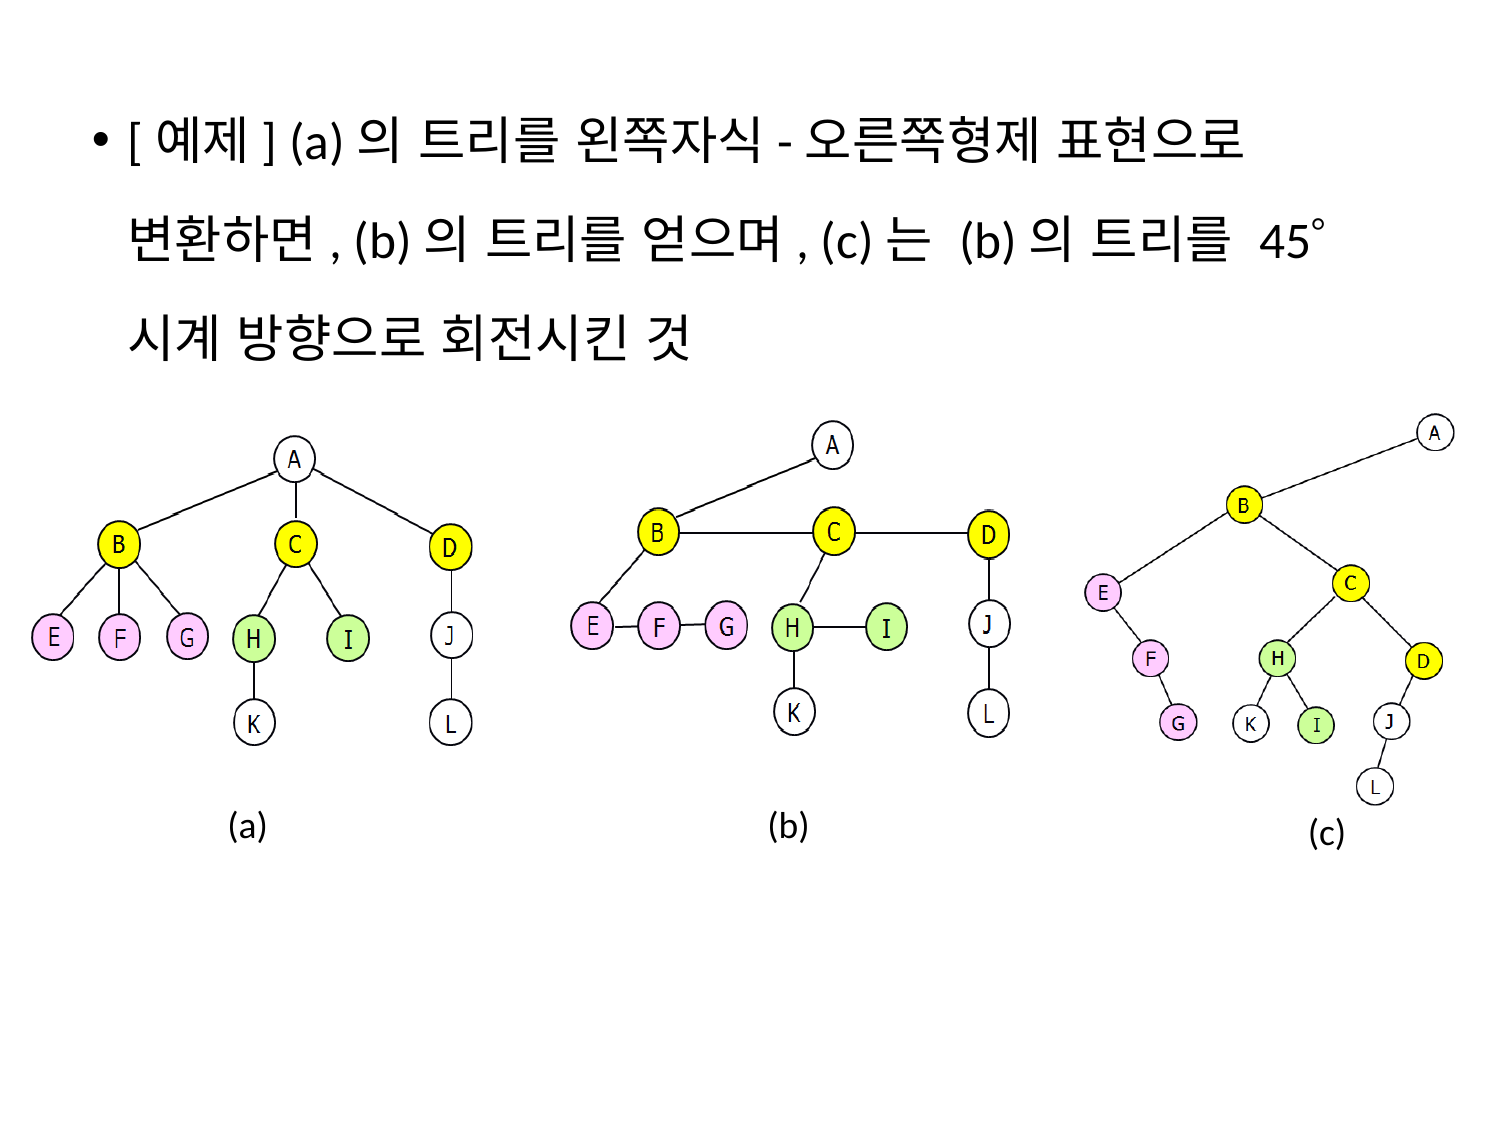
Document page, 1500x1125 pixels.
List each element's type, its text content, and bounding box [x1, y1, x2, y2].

text_box (a) [212, 794, 283, 854]
picture [569, 413, 1018, 755]
list [예제] (a)의 트리를 왼쪽자식-오른쪽형제 표현으로 변환하면, (b)의 트리를 얻으며, (c)는 (b)의 트리를 45 시계 방향으로 회전시킨 것 [76, 63, 1427, 376]
text_box (c) [1293, 810, 1362, 861]
text_box (b) [752, 794, 825, 854]
picture [1083, 413, 1455, 810]
picture [30, 435, 473, 755]
